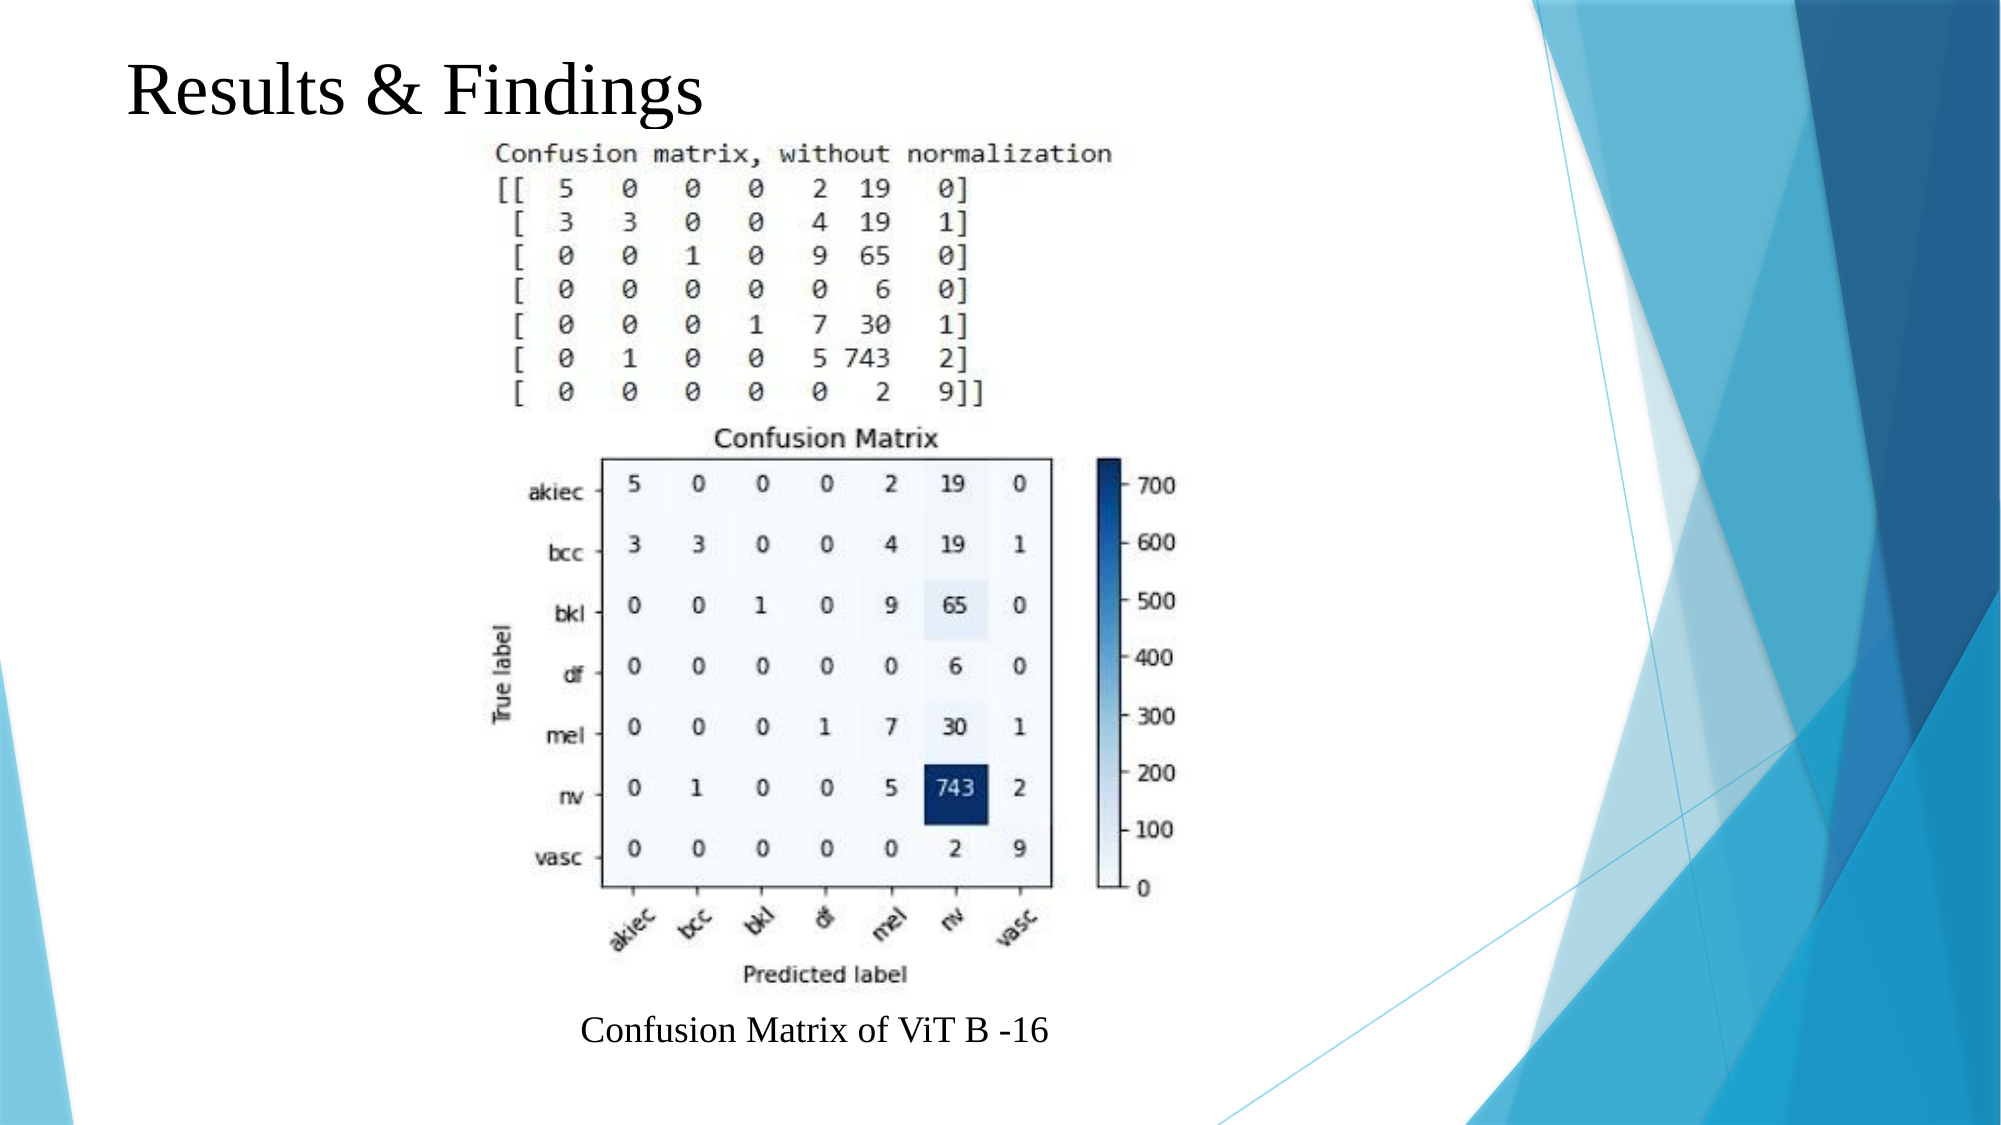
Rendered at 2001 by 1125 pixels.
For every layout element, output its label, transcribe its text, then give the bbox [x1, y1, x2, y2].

title Results & Findings [111, 32, 1522, 138]
picture [467, 129, 1231, 996]
text_box Confusion Matrix of ViT B -16 [565, 997, 1567, 1057]
